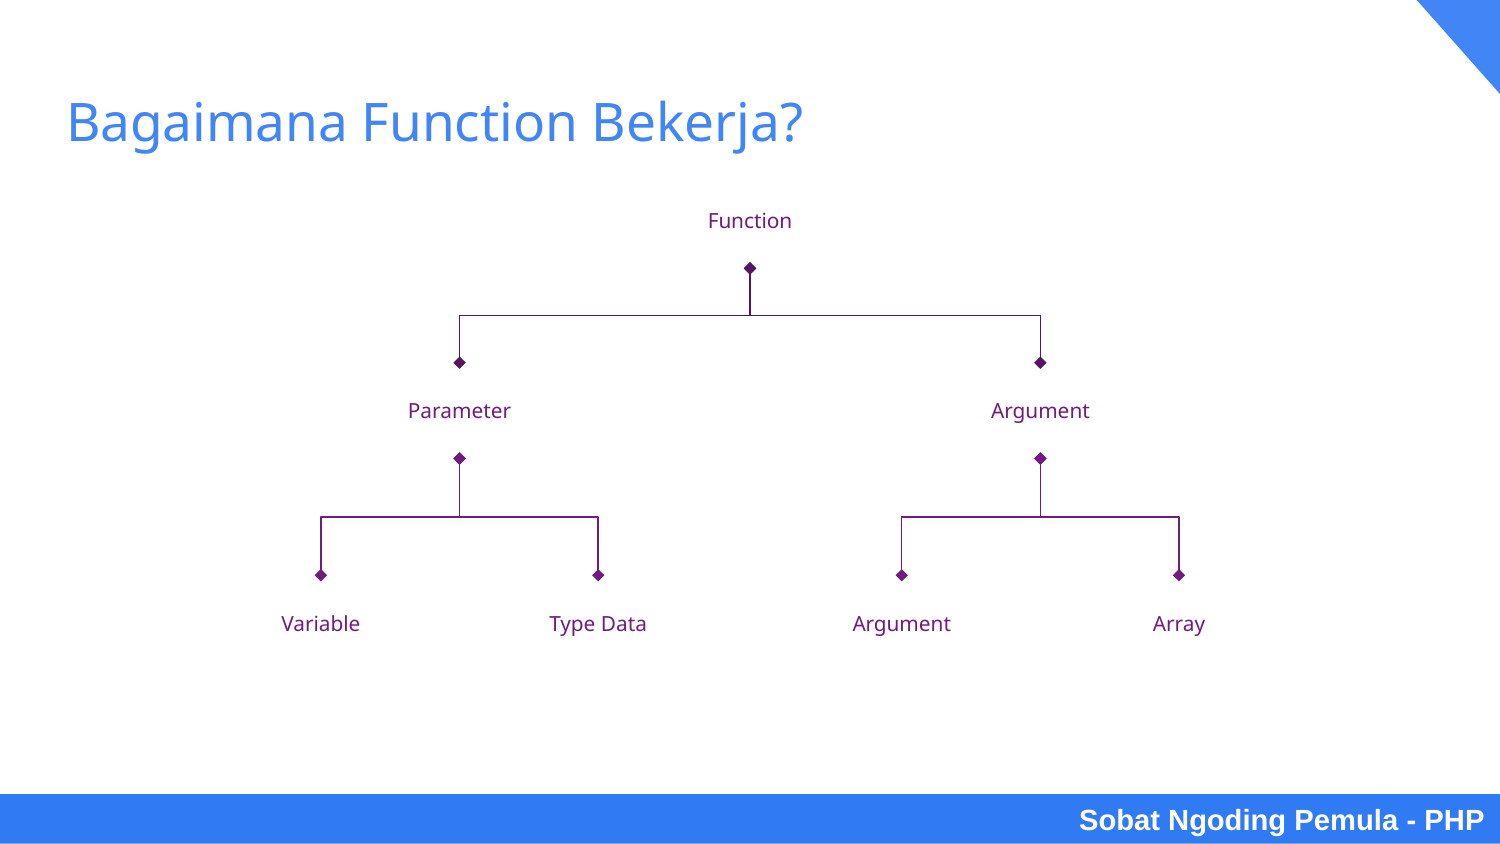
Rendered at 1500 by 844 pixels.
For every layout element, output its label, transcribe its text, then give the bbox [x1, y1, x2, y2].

text_box Argument [947, 362, 1167, 459]
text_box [331, 447, 449, 587]
text_box Parameter [333, 362, 552, 459]
text_box Argument [775, 575, 1028, 672]
text_box Function [655, 172, 843, 269]
text_box Type Data [472, 575, 725, 672]
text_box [557, 170, 653, 462]
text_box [847, 170, 943, 462]
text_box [912, 447, 1030, 587]
title Bagaimana Function Bekerja? [51, 72, 1449, 167]
text_box Array [1052, 575, 1306, 672]
text_box Variable [194, 575, 448, 672]
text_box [470, 447, 588, 587]
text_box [1051, 447, 1169, 587]
